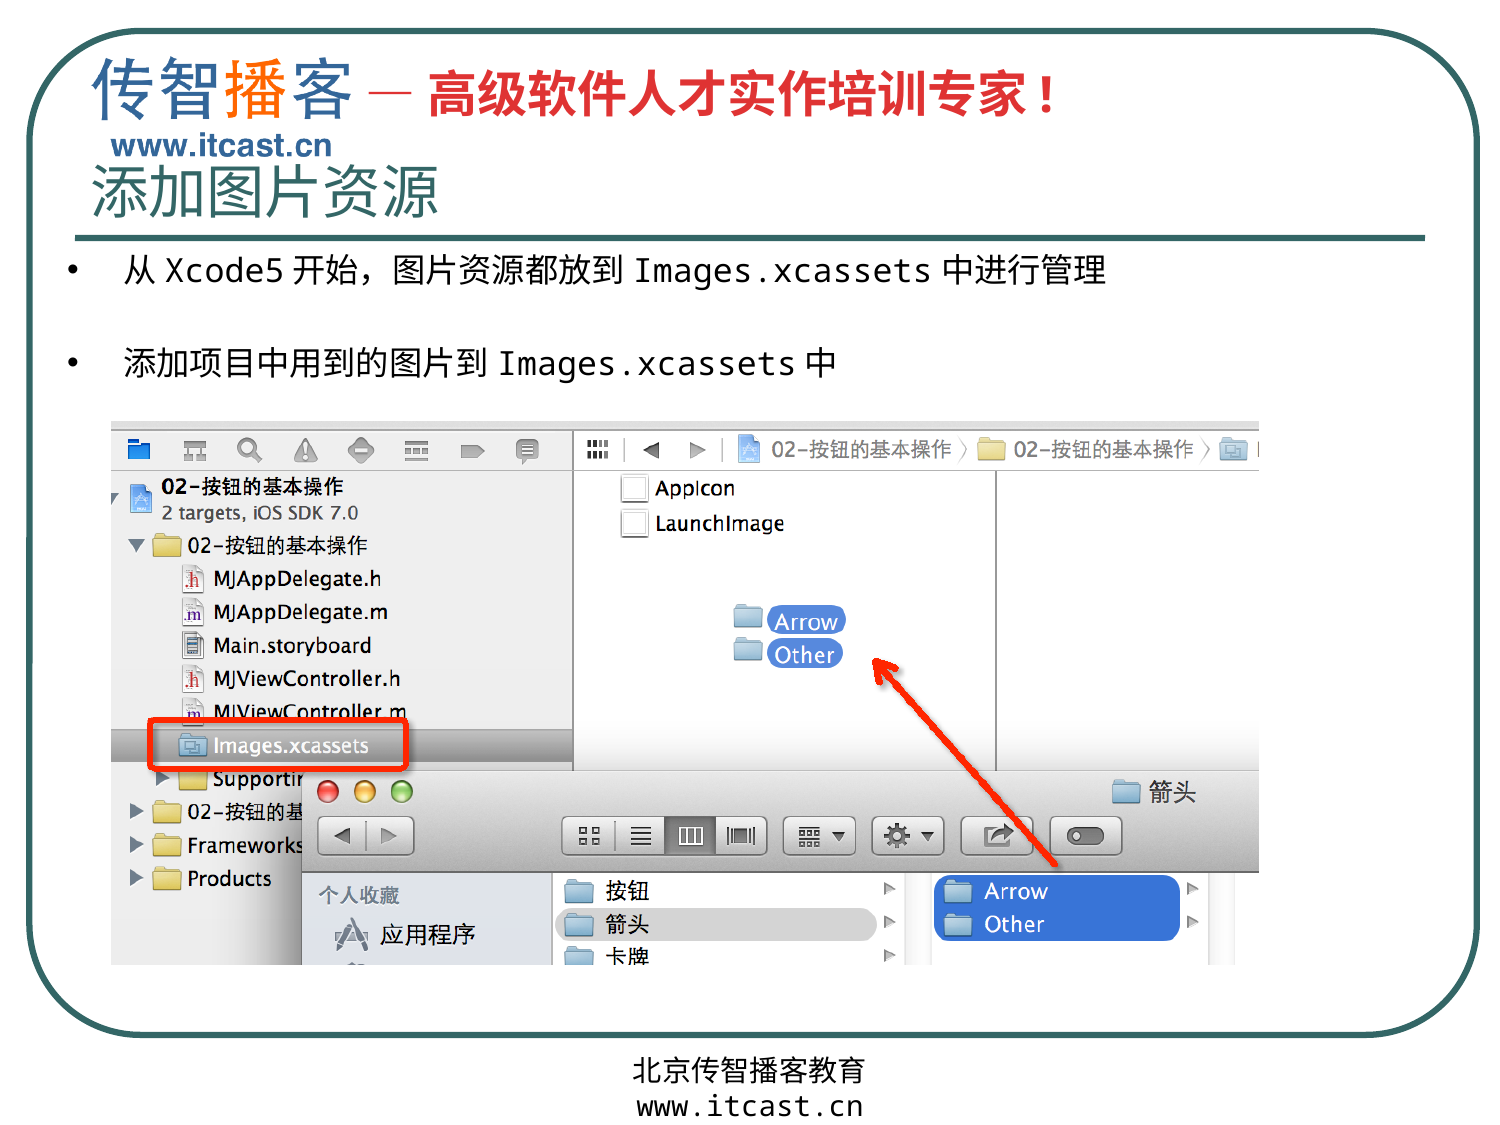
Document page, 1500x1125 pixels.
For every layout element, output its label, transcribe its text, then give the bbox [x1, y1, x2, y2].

title 添加图片资源 [75, 45, 1425, 233]
picture [110, 421, 1259, 965]
list 从Xcode5开始，图片资源都放到Images.xcassets中进行管理 添加项目中用到的图片到Images.xcassets中 [52, 241, 1425, 997]
